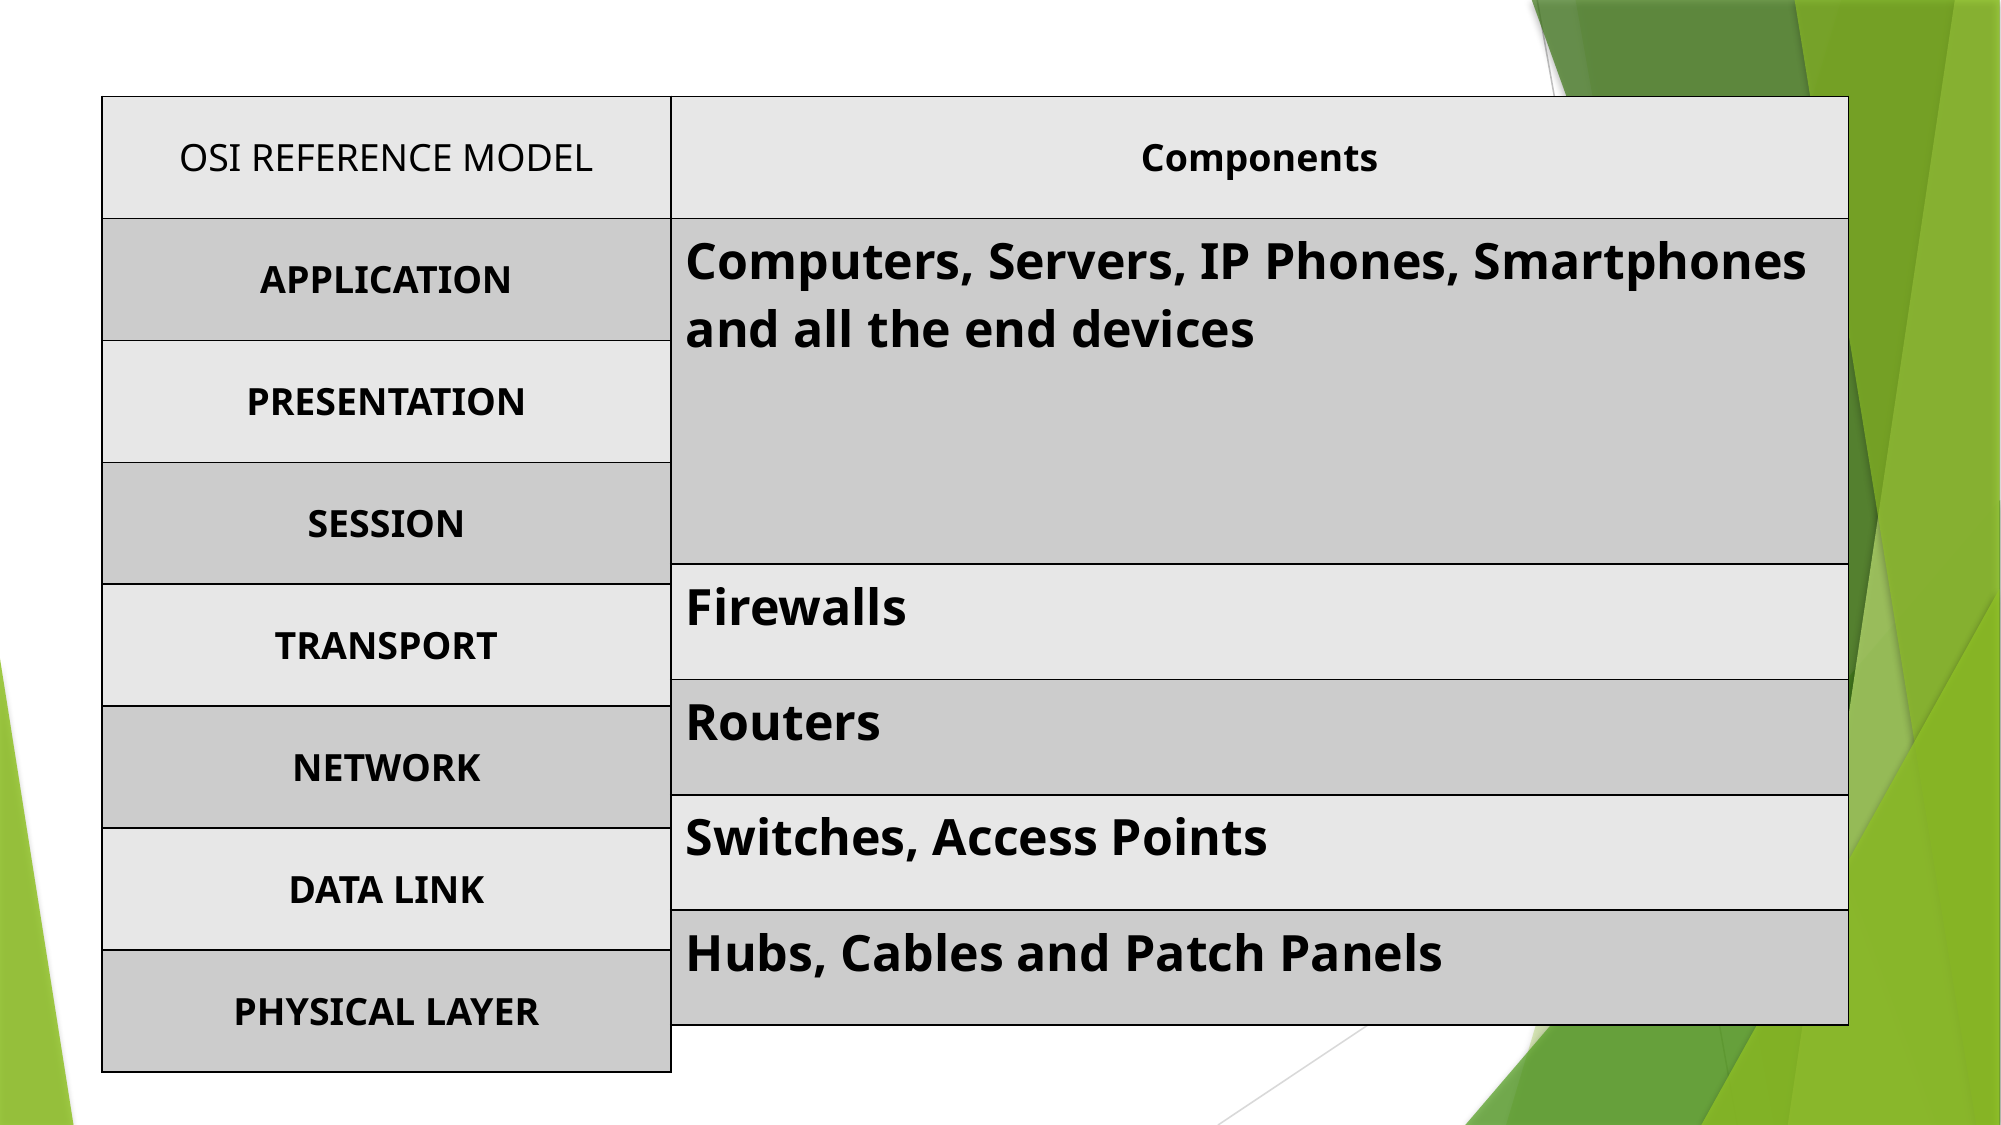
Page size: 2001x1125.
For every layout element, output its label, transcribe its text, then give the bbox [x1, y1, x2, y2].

table_cell DATA LINK [103, 829, 670, 949]
table_cell NETWORK [103, 707, 670, 827]
table_cell Routers [672, 680, 1848, 794]
table_cell PHYSICAL LAYER [103, 951, 670, 1071]
table_cell Firewalls [672, 565, 1848, 679]
table_cell SESSION [103, 463, 670, 583]
table_header OSI REFERENCE MODEL [103, 97, 670, 218]
table_cell APPLICATION [103, 219, 670, 340]
table_cell Hubs, Cables and Patch Panels [672, 911, 1848, 1024]
table_cell Computers, Servers, IP Phones, Smartphones and all the end devices [672, 219, 1848, 563]
table_cell TRANSPORT [103, 585, 670, 705]
table_cell Switches, Access Points [672, 796, 1848, 909]
table_header Components [672, 97, 1848, 218]
table_cell PRESENTATION [103, 341, 670, 462]
